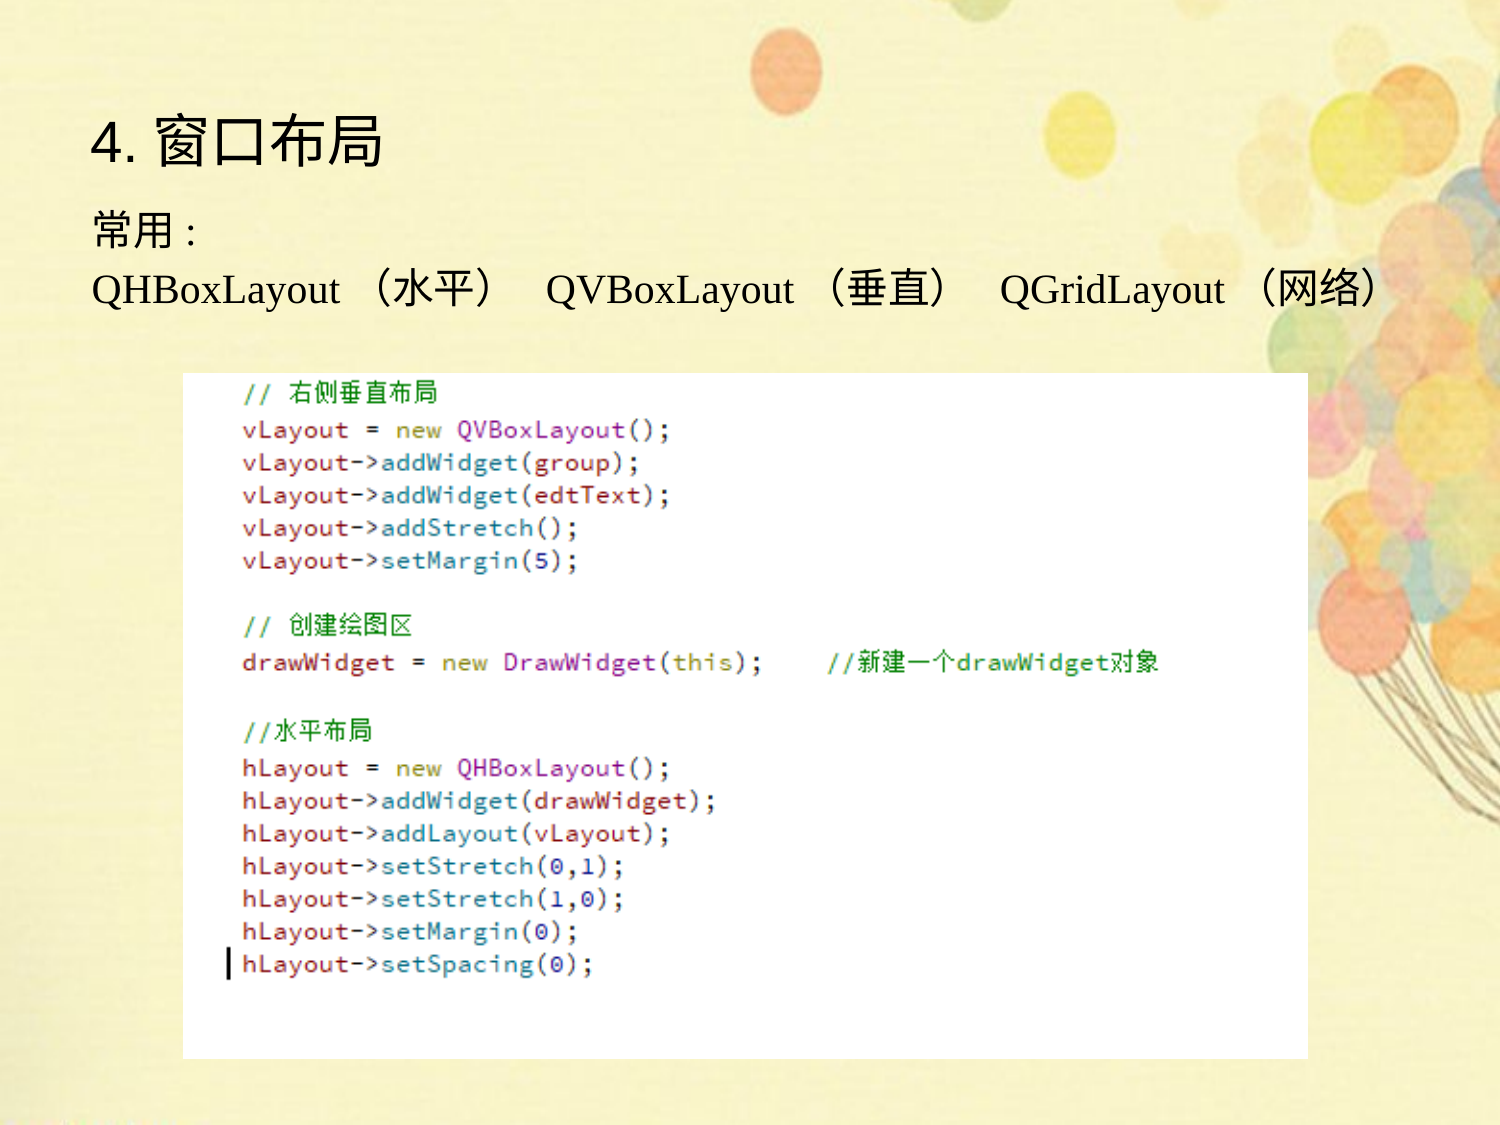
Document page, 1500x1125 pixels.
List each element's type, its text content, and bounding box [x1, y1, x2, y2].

list 常用: QHBoxLayout（水平） QVBoxLayout（垂直） QGridLayout（网络） [76, 196, 1427, 1106]
picture [0, 0, 1500, 1125]
title 4.窗口布局 [75, 45, 1425, 233]
